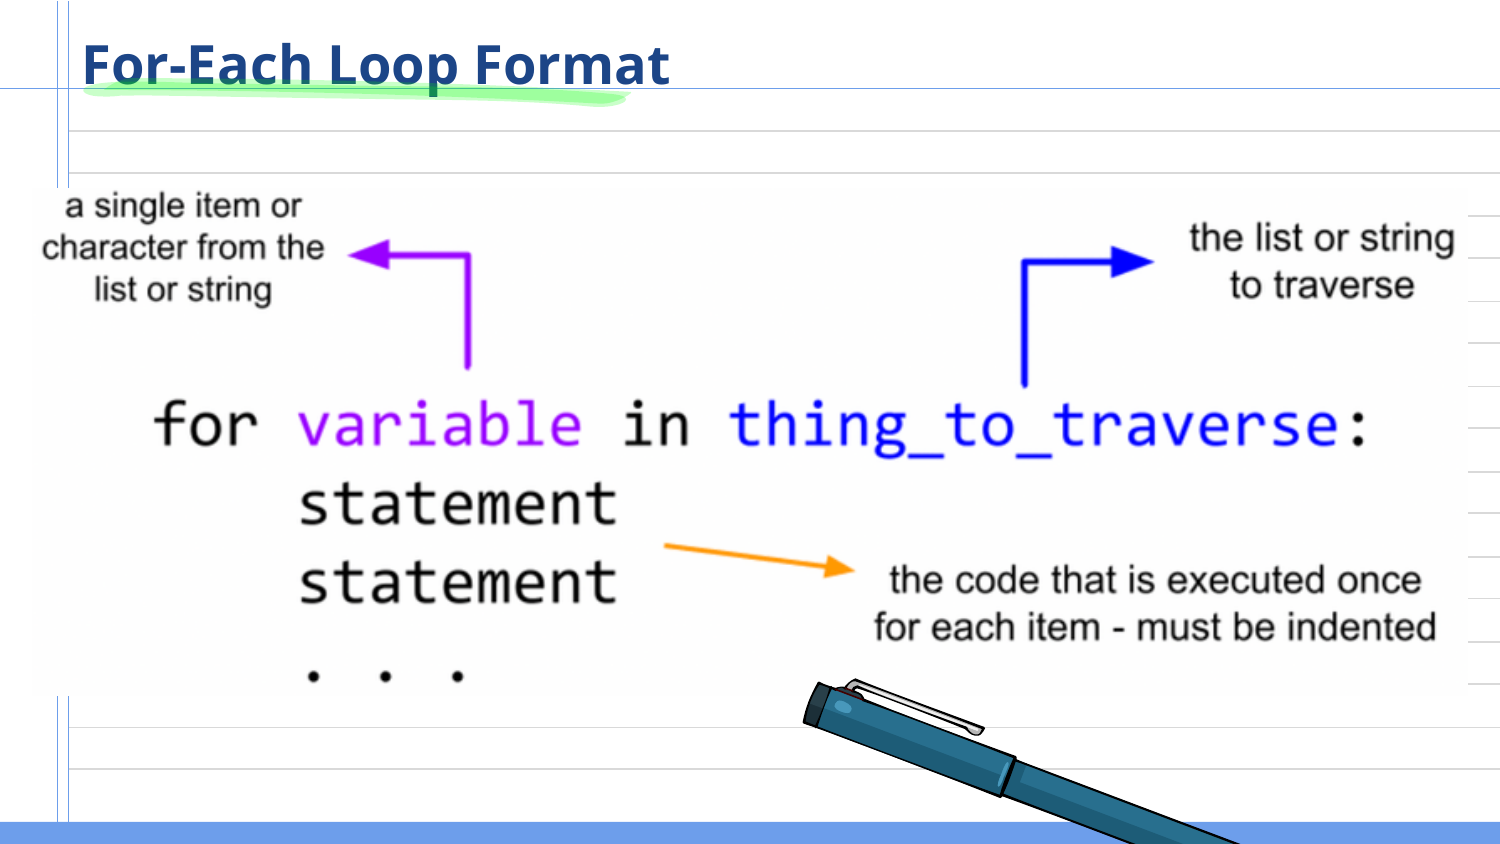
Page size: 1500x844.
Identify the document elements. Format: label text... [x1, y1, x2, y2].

title For-Each Loop Format [81, 30, 774, 155]
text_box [81, 77, 640, 108]
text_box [793, 723, 1364, 844]
picture [31, 187, 1469, 696]
